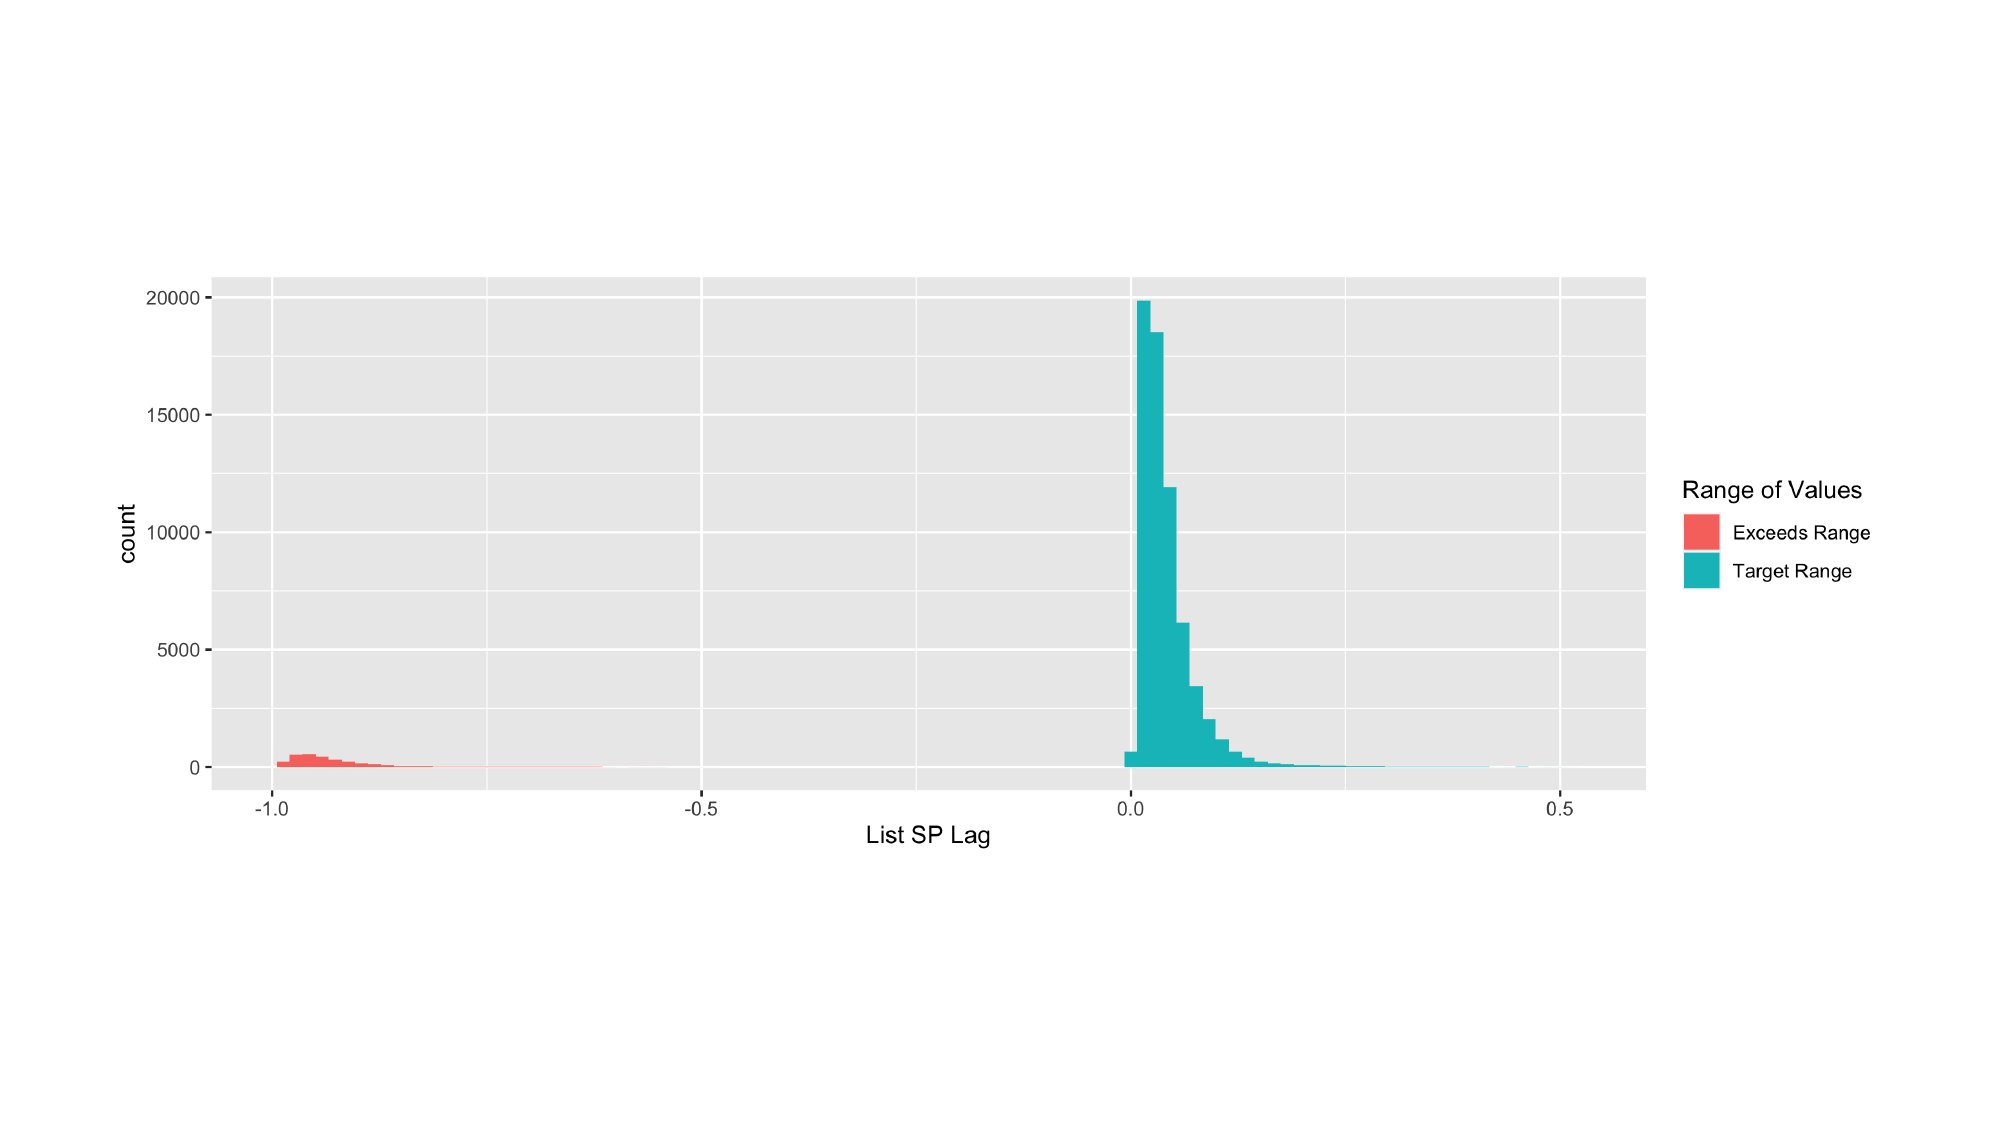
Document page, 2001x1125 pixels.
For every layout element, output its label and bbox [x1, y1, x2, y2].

list [105, 265, 1895, 860]
